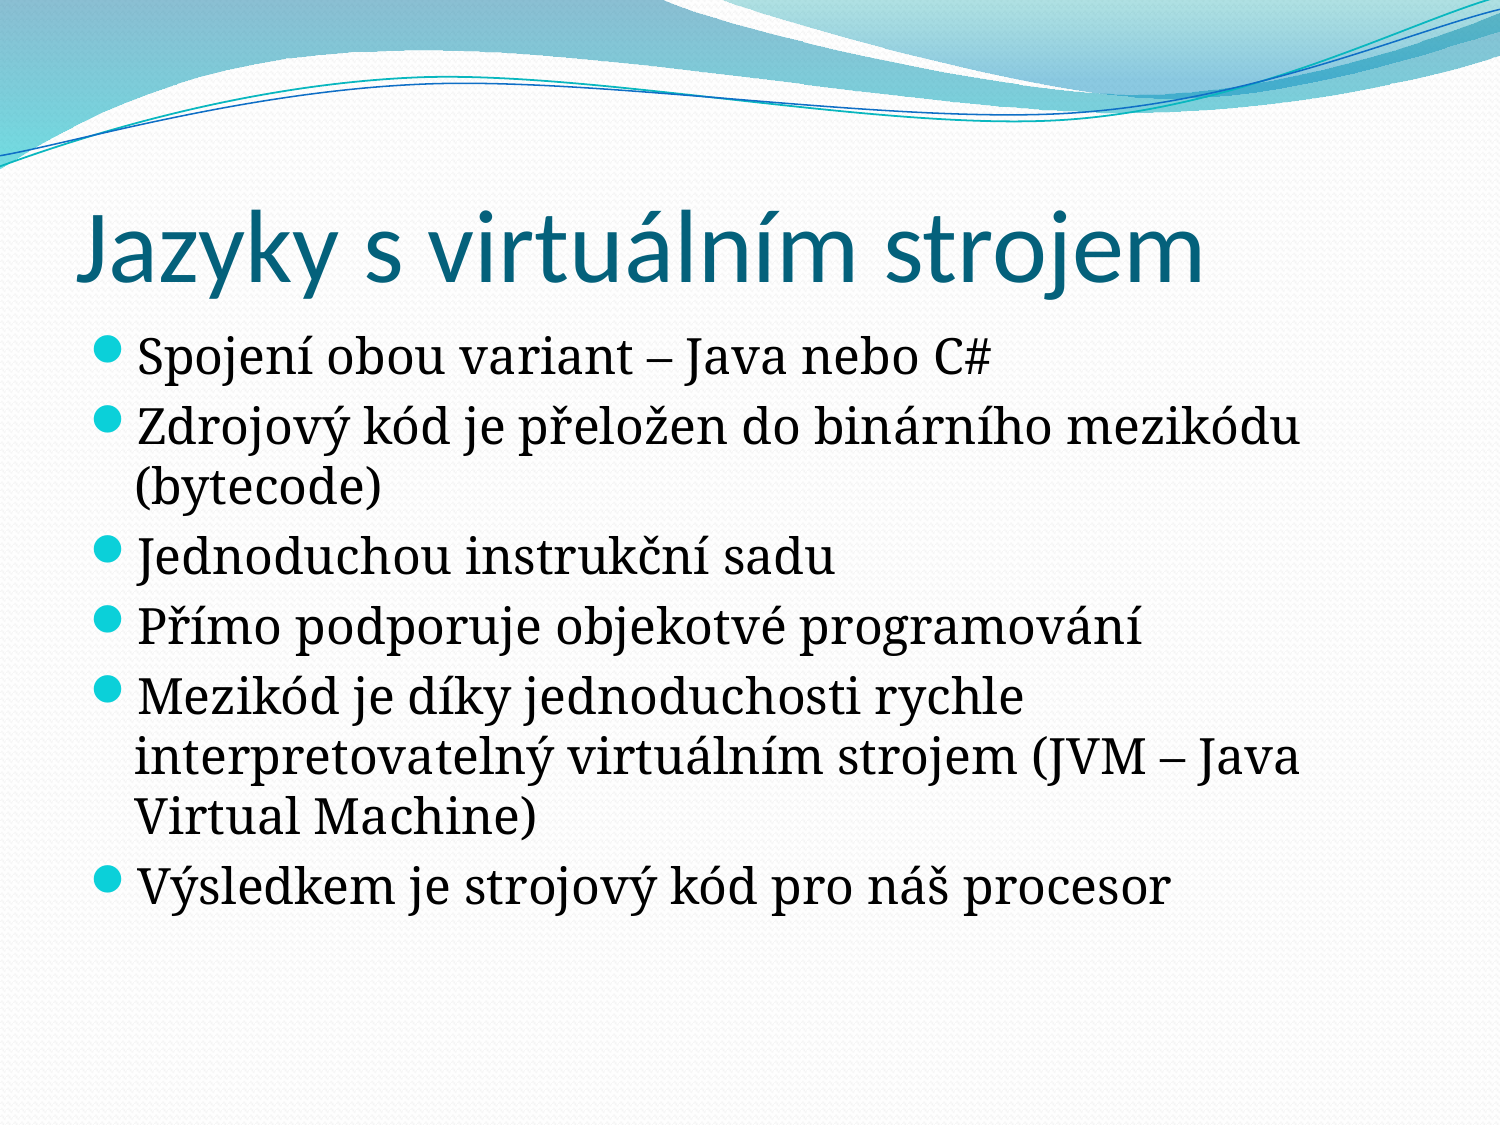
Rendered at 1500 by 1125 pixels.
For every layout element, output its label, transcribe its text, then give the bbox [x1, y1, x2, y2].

title Jazyky s virtuálním strojem [75, 115, 1425, 303]
list Spojení obou variant – Java nebo C# Zdrojový kód je přeložen do binárního mezikódu (bytecode) Jednoduchou instrukční sadu Přímo podporuje objekotvé programování Mezikód je díky jednoduchosti rychle interpretovatelný virtuálním strojem (JVM – Java Virtual Machine) Výsledkem je strojový kód pro náš procesor [75, 317, 1425, 1038]
